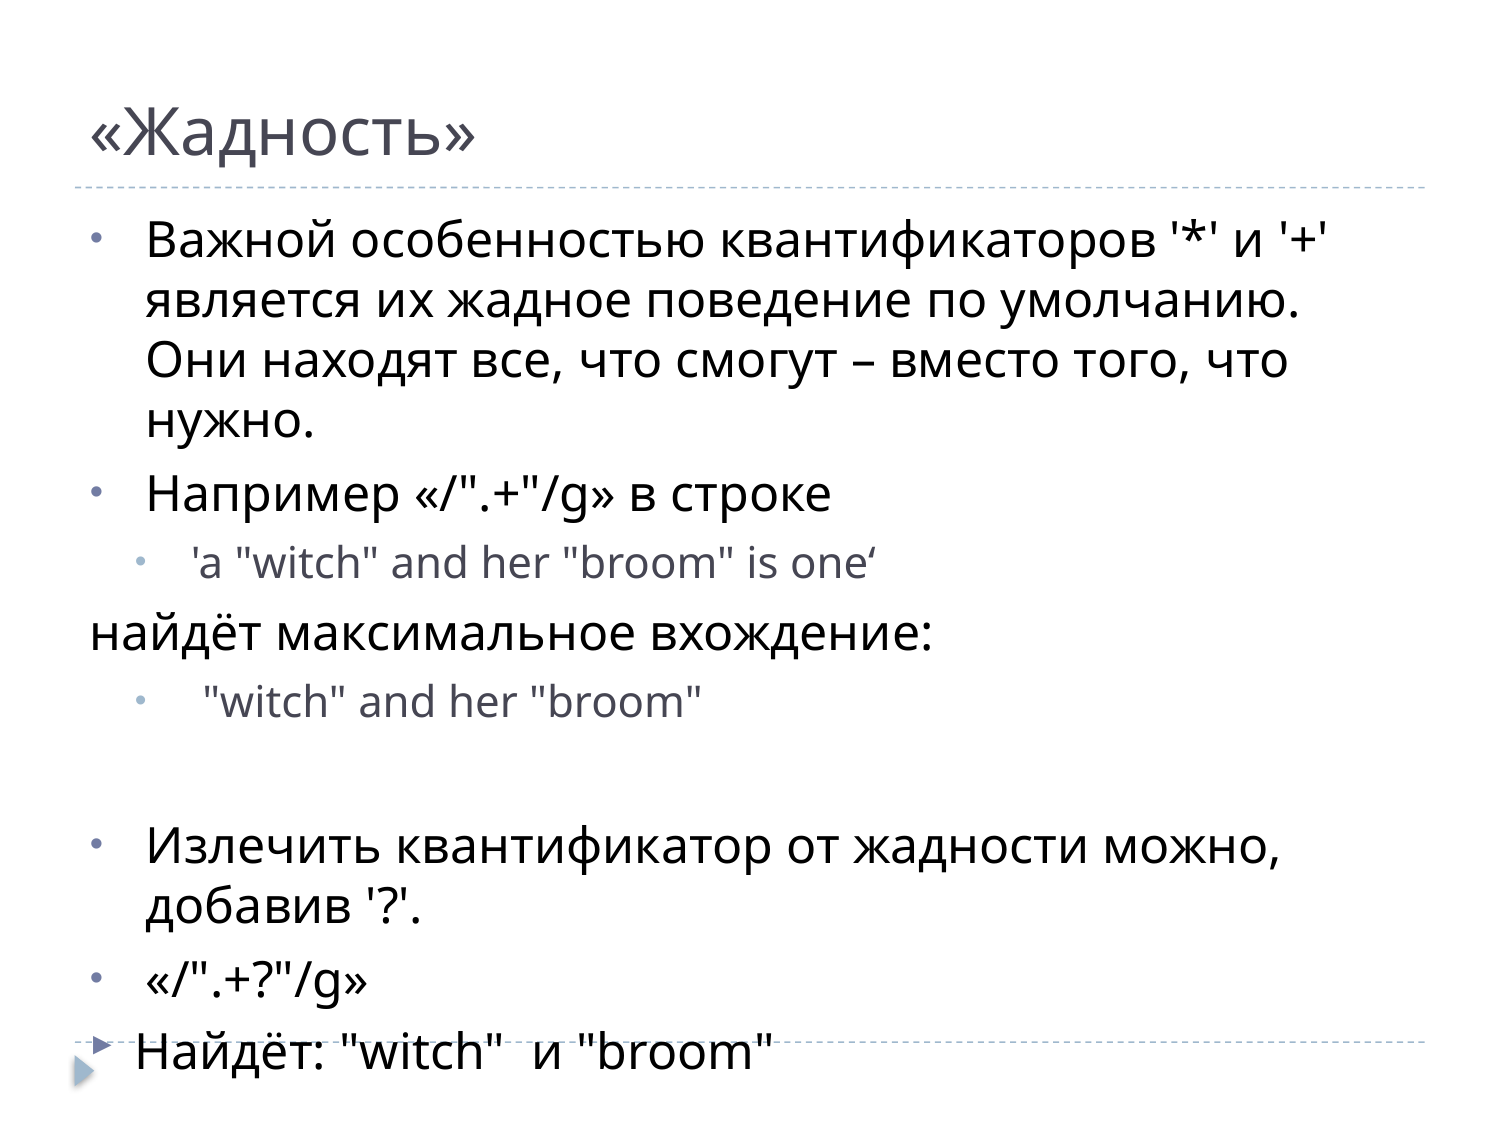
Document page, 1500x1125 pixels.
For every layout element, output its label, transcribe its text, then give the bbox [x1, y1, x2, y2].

list Важной особенностью квантификаторов '*' и '+' является их жадное поведение по умолчанию. Они находят все, что смогут – вместо того, что нужно. Например «/".+"/g» в строке 'a "witch" and her "broom" is one‘ найдёт максимальное вхождение: "witch" and her "broom" Излечить квантификатор от жадности можно, добавив '?'. «/".+?"/g» Найдёт: "witch" и "broom" [75, 200, 1425, 1010]
title «Жадность» [75, 24, 1425, 176]
